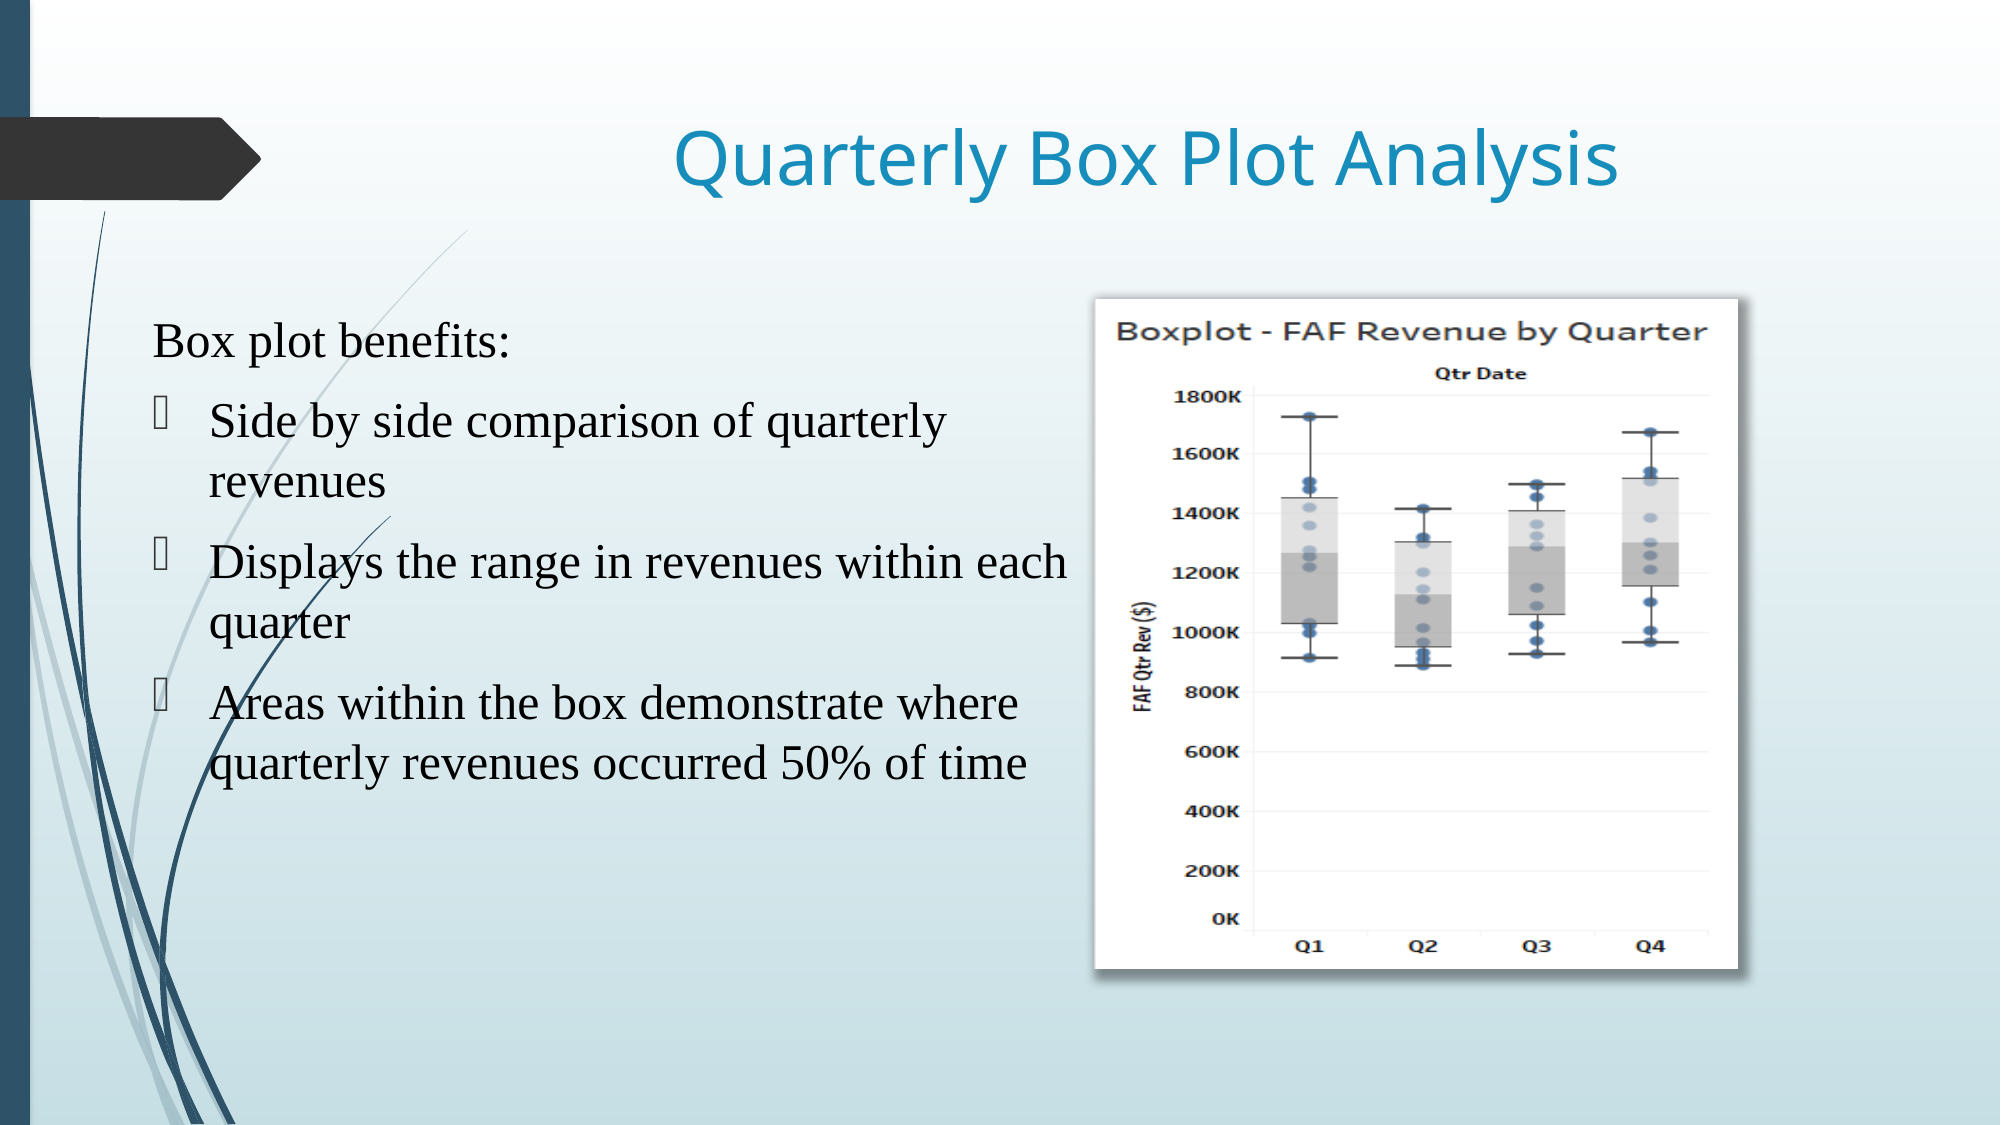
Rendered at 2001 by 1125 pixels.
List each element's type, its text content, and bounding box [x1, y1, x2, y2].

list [1094, 299, 1738, 969]
list Box plot benefits: Side by side comparison of quarterly revenues Displays the range in revenues within each quarter Areas within the box demonstrate where quarterly revenues occurred 50% of time [137, 299, 1125, 1014]
title Quarterly Box Plot Analysis [425, 102, 1888, 313]
